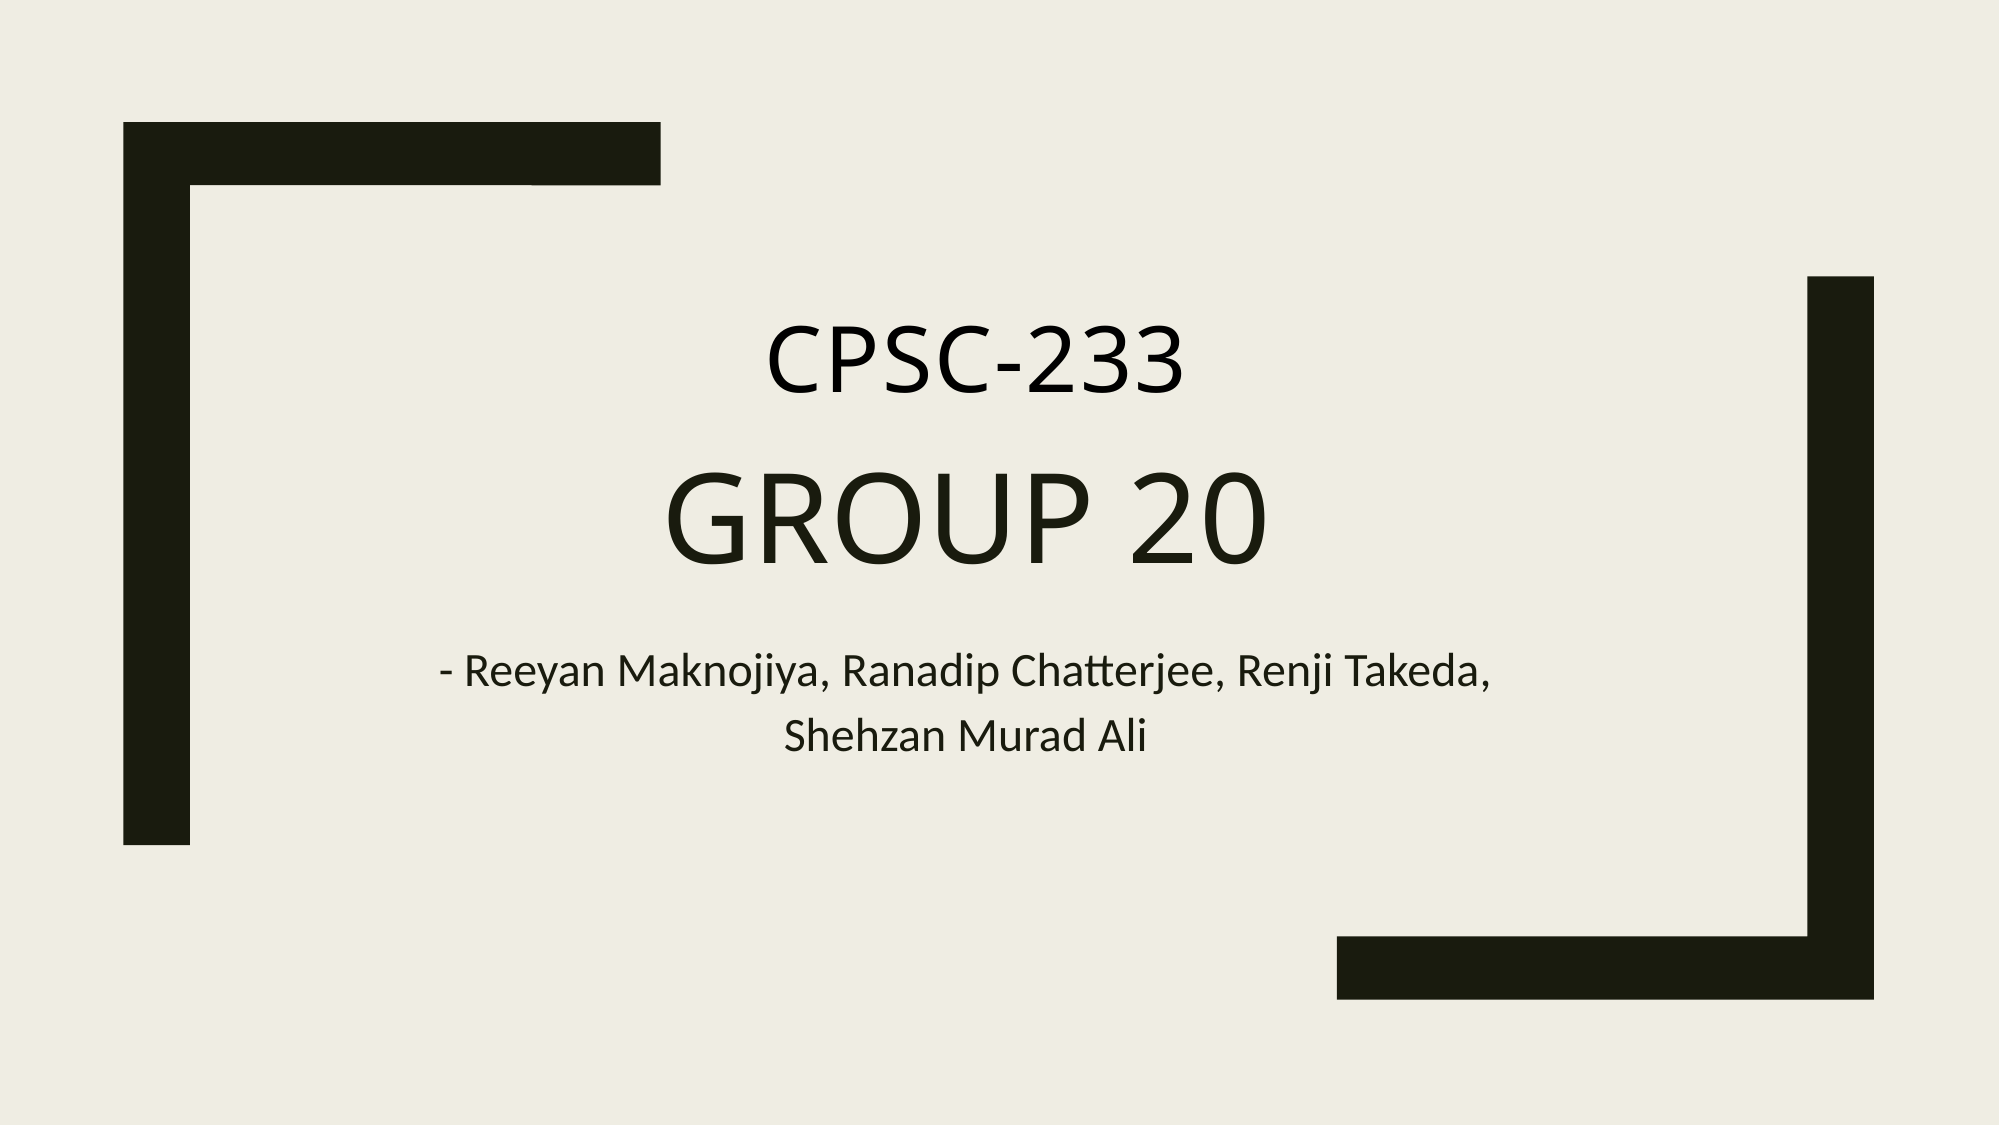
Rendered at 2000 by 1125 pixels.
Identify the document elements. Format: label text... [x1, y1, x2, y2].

title Group 20 [291, 444, 1641, 598]
subtitle - Reeyan Maknojiya, Ranadip Chatterjee, Renji Takeda, Shehzan Murad Ali [375, 624, 1557, 825]
text_box CPSC-233 [749, 264, 1510, 418]
